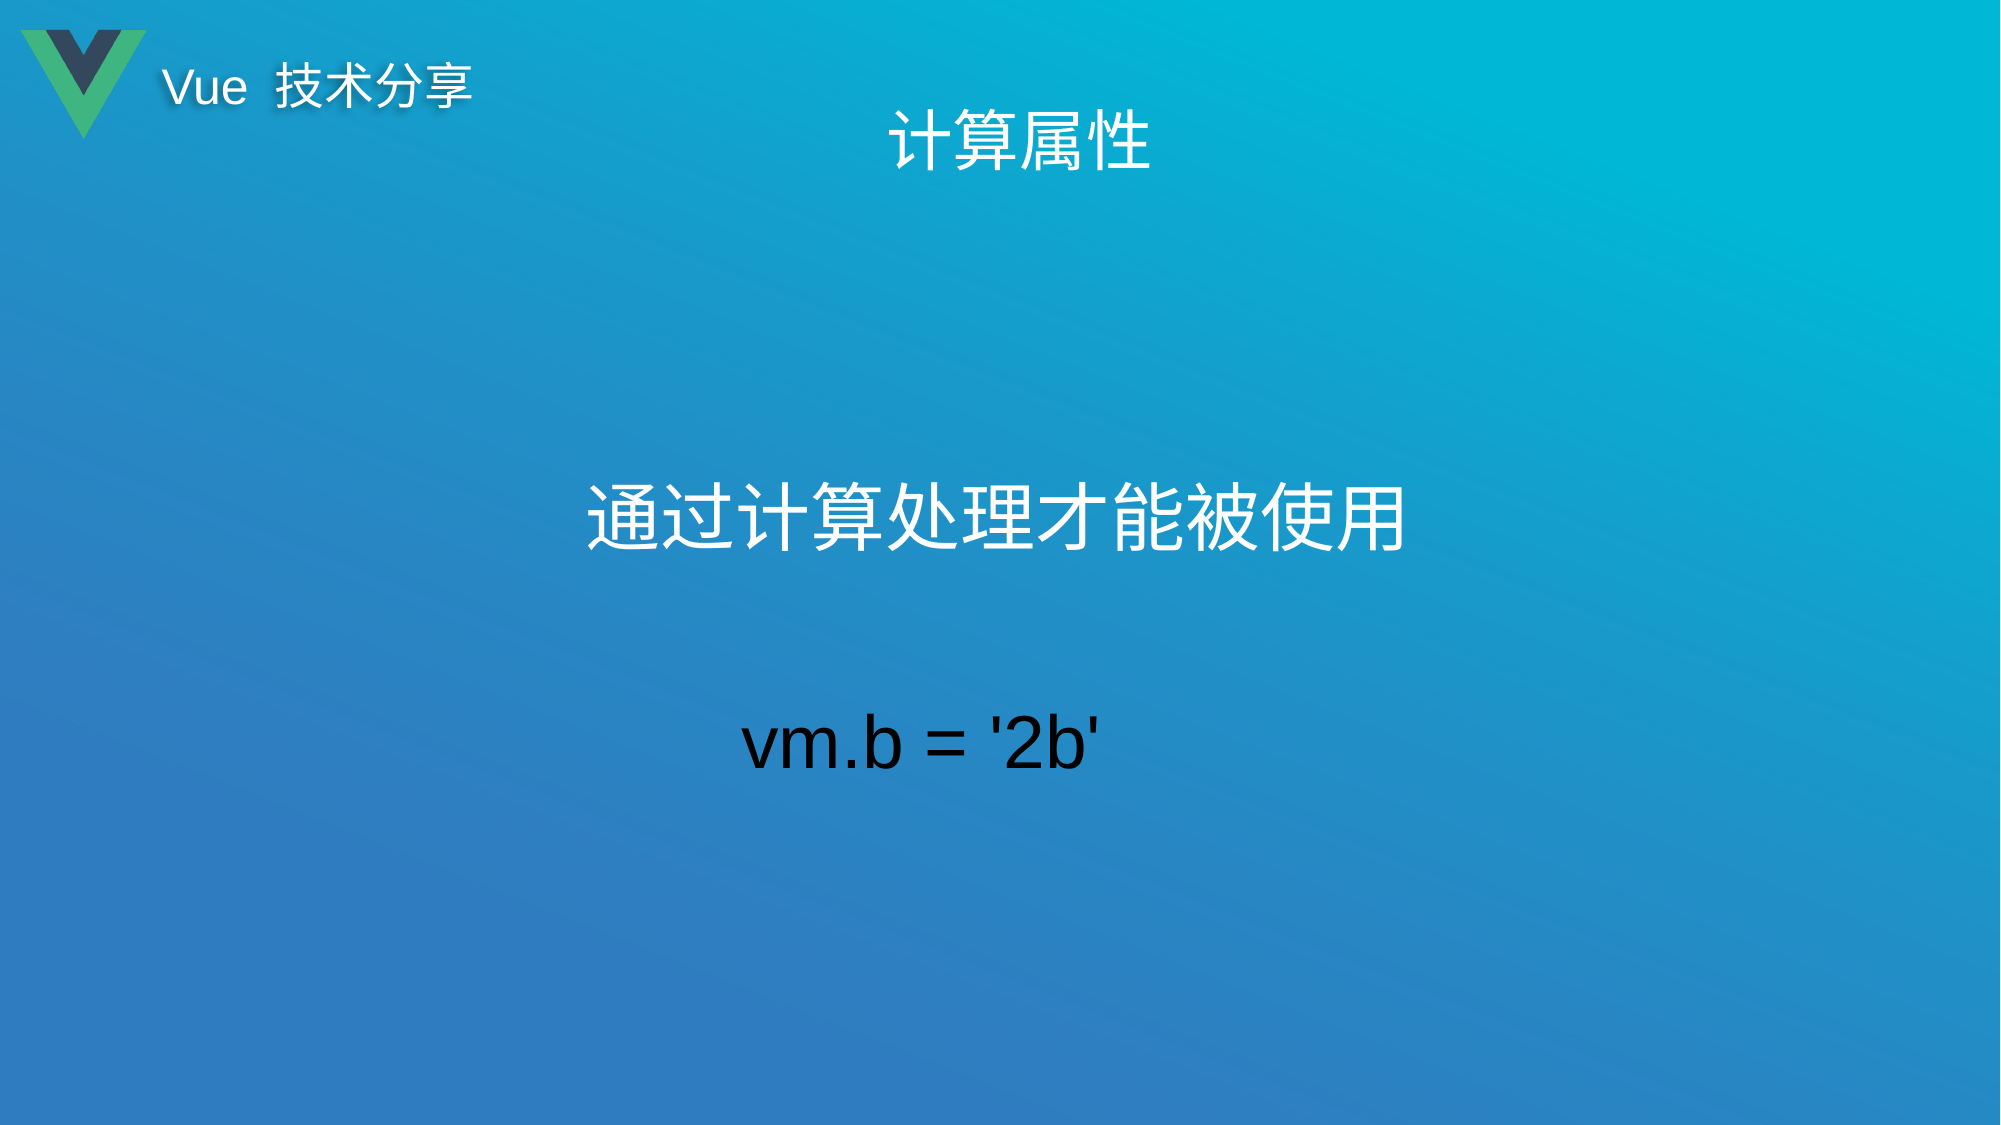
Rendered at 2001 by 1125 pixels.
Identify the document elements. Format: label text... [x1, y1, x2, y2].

title 计算属性 [529, 80, 1510, 197]
text_box vm.b = '2b' [726, 686, 1117, 791]
picture [0, 0, 2001, 1125]
picture [810, 0, 2001, 470]
picture [1955, 592, 1965, 597]
text_box 通过计算处理才能被使用 [2, 463, 1994, 568]
